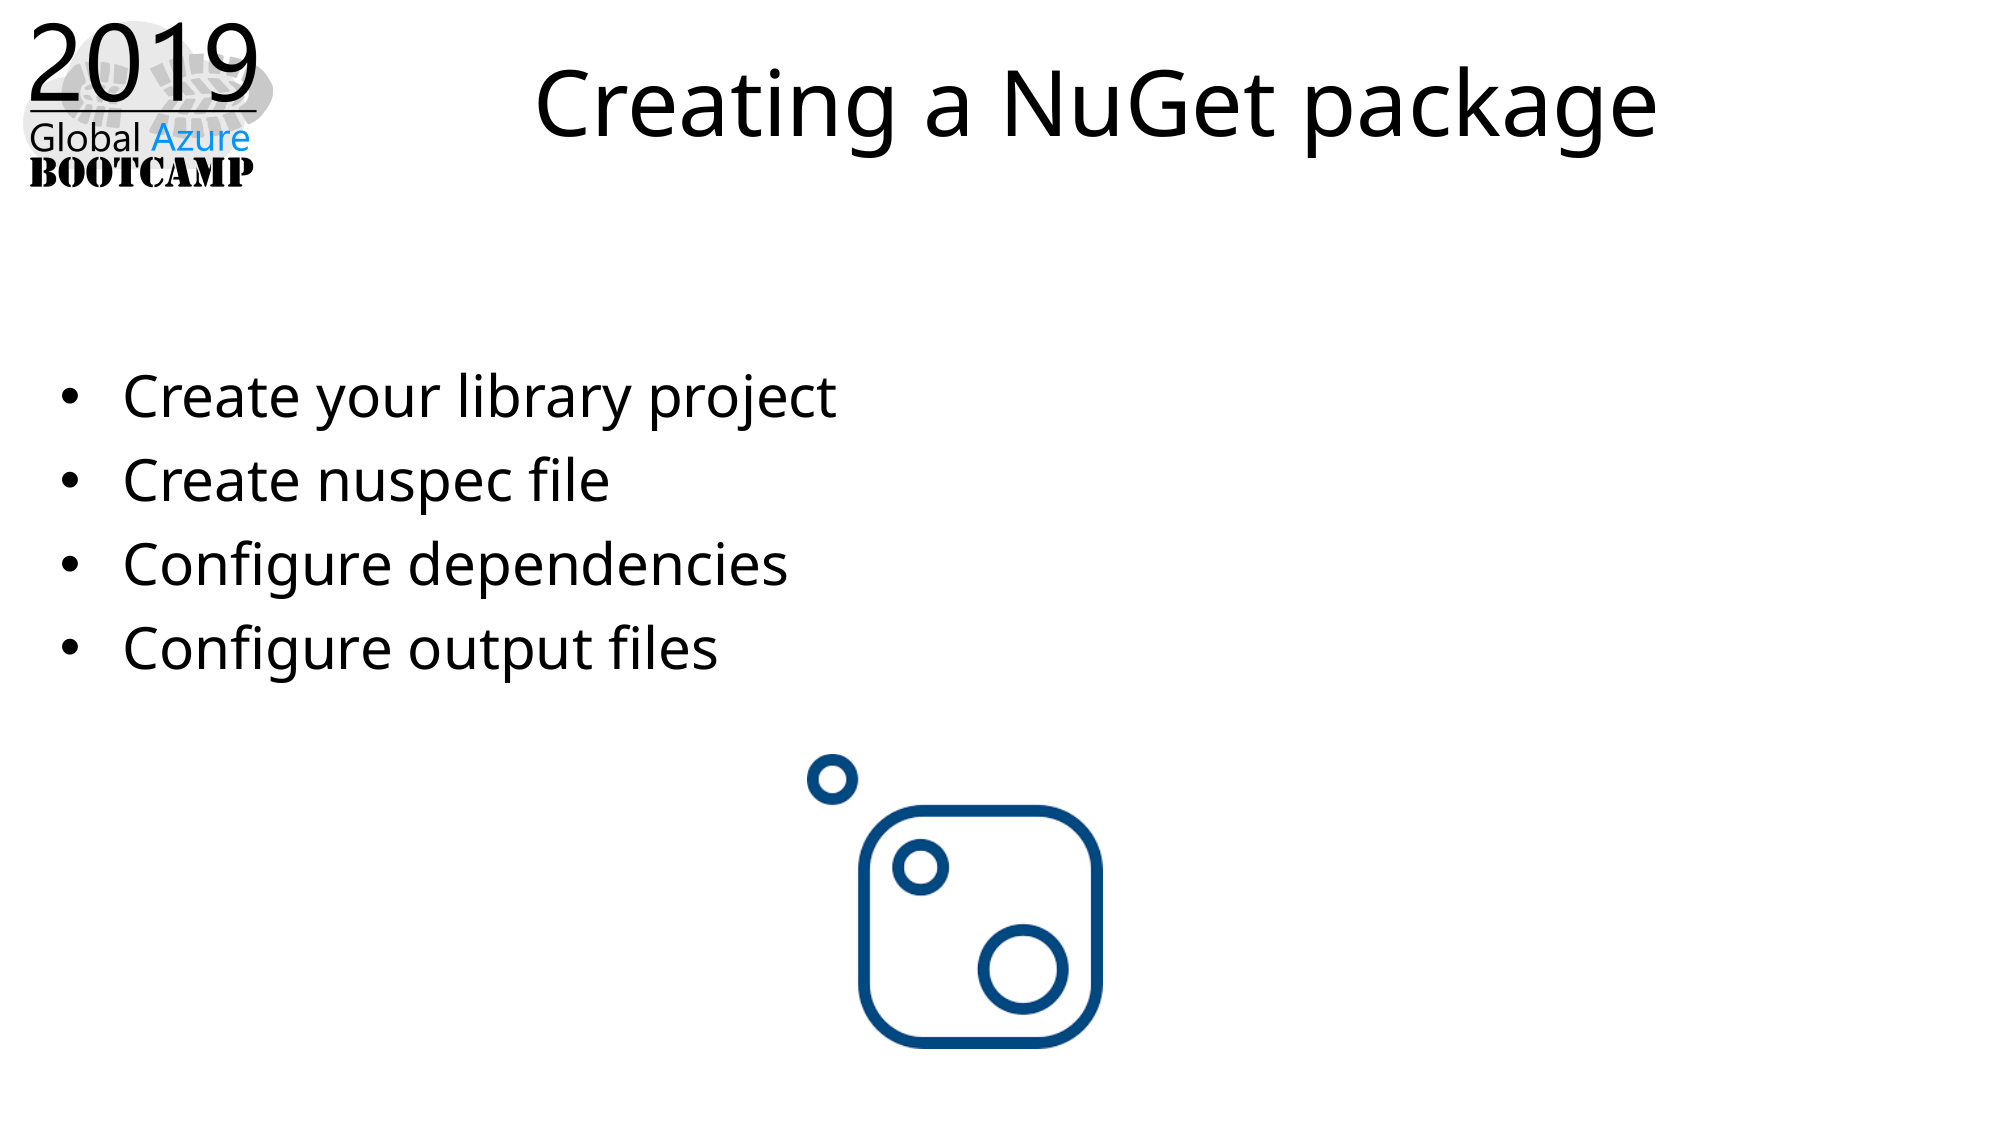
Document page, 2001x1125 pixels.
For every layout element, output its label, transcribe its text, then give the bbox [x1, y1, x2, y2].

text_box Create your library project Create nuspec file Configure dependencies Configure output files [52, 360, 846, 690]
picture [807, 753, 1103, 1050]
text_box Creating a NuGet package [339, 49, 1856, 164]
picture [23, 0, 273, 206]
